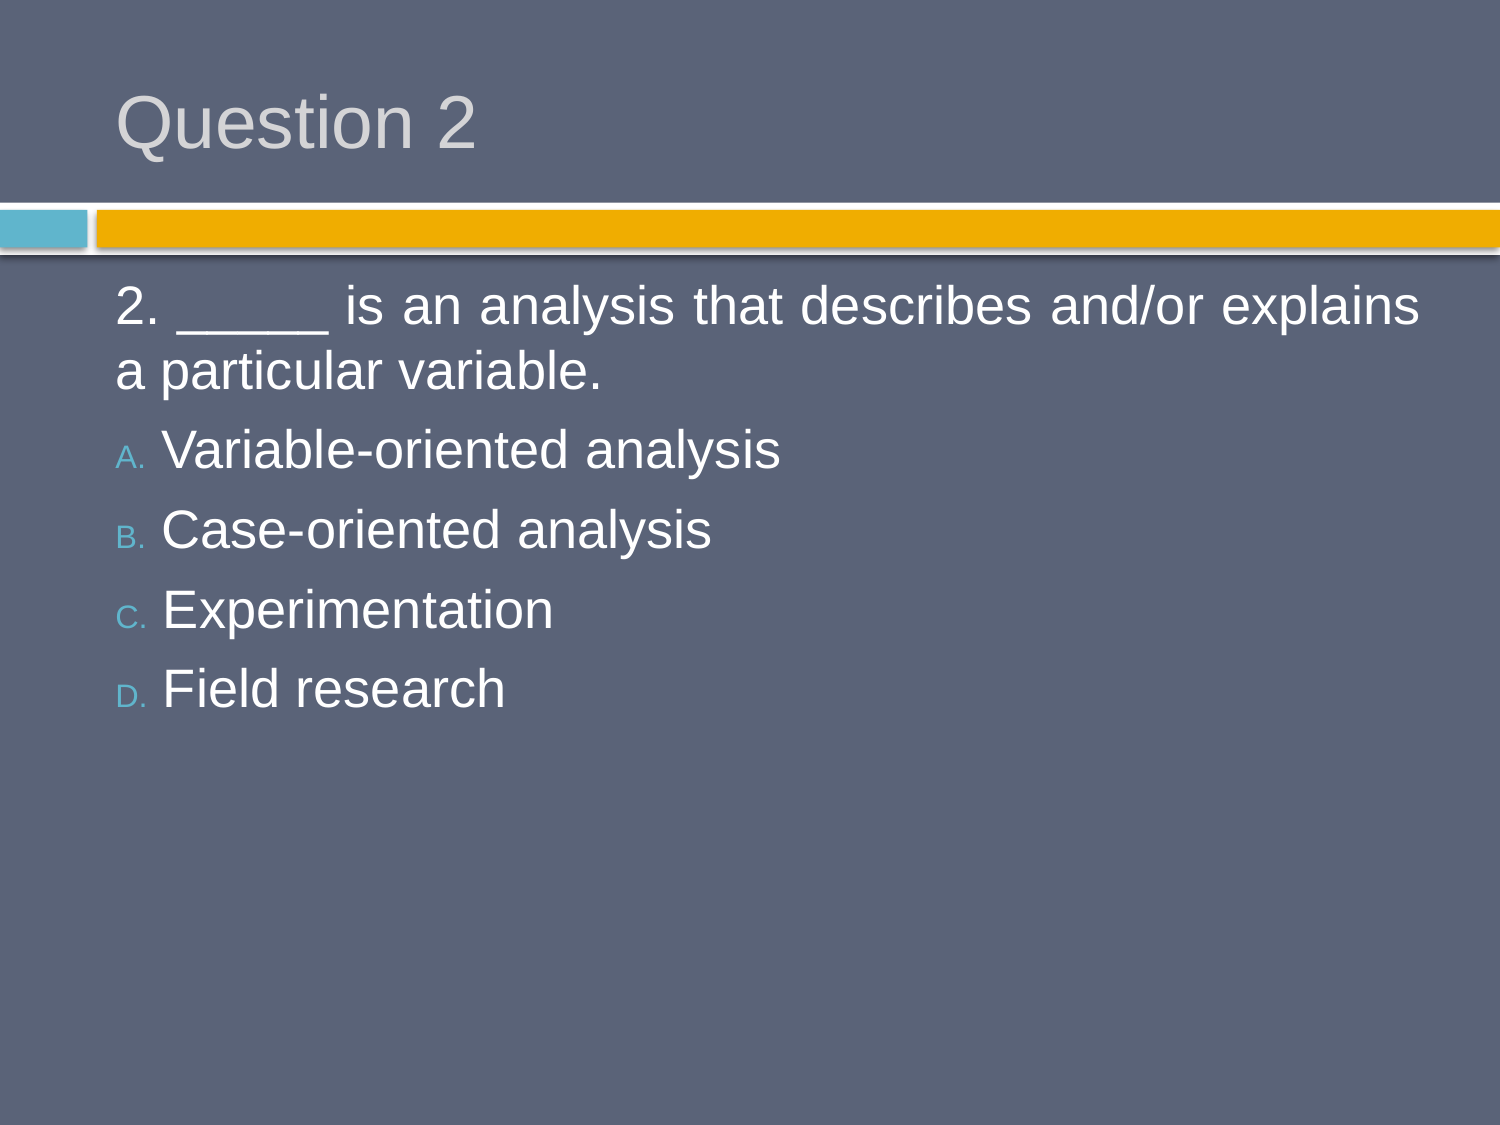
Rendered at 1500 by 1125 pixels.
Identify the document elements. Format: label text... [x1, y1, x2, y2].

list 2. _____ is an analysis that describes and/or explains a particular variable. Variable-oriented analysis Case-oriented analysis Experimentation Field research [100, 262, 1439, 1001]
title Question 2 [100, 37, 1439, 201]
